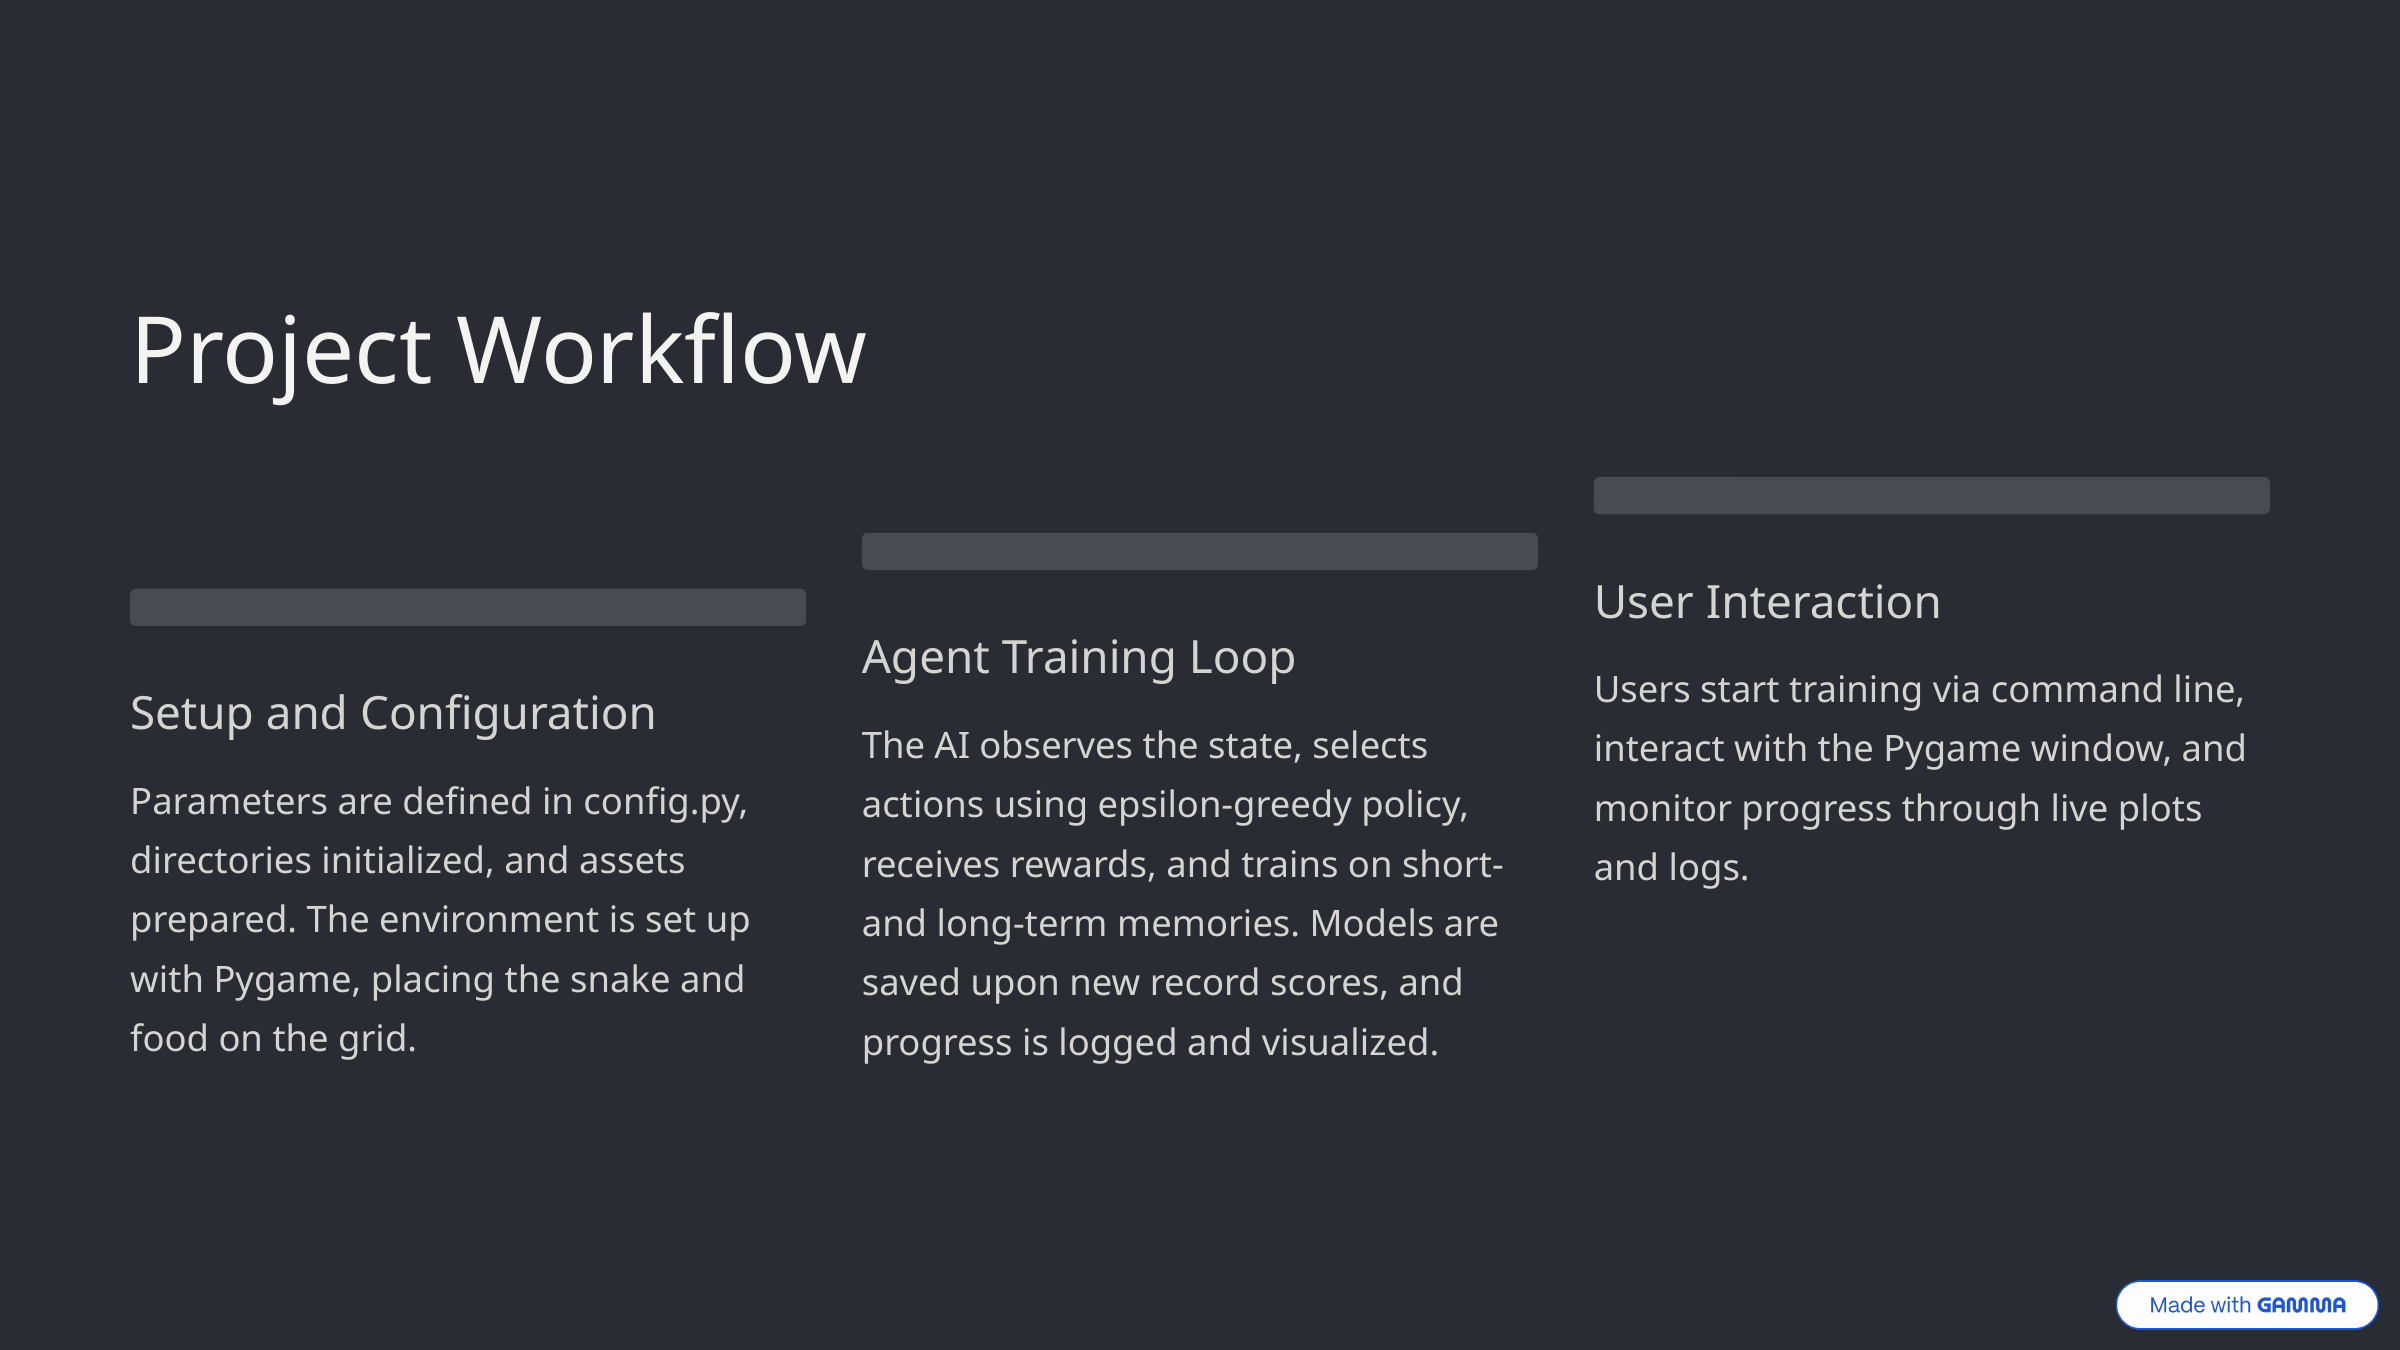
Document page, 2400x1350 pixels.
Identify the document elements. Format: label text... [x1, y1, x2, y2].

text_box Parameters are defined in config.py, directories initialized, and assets prepared. The environment is set up with Pygame, placing the snake and food on the grid. [130, 762, 807, 1060]
text_box [1593, 476, 2270, 515]
text_box Agent Training Loop [861, 625, 1327, 684]
text_box The AI observes the state, selects actions using epsilon-greedy policy, receives rewards, and trains on short- and long-term memories. Models are saved upon new record scores, and progress is logged and visualized. [861, 706, 1538, 1064]
text_box Project Workflow [130, 286, 1061, 403]
picture [2106, 1271, 2389, 1339]
text_box [130, 588, 807, 626]
text_box [861, 532, 1538, 571]
text_box User Interaction [1593, 570, 2059, 629]
text_box Setup and Configuration [130, 681, 646, 740]
text_box Users start training via command line, interact with the Pygame window, and monitor progress through live plots and logs. [1593, 650, 2270, 889]
